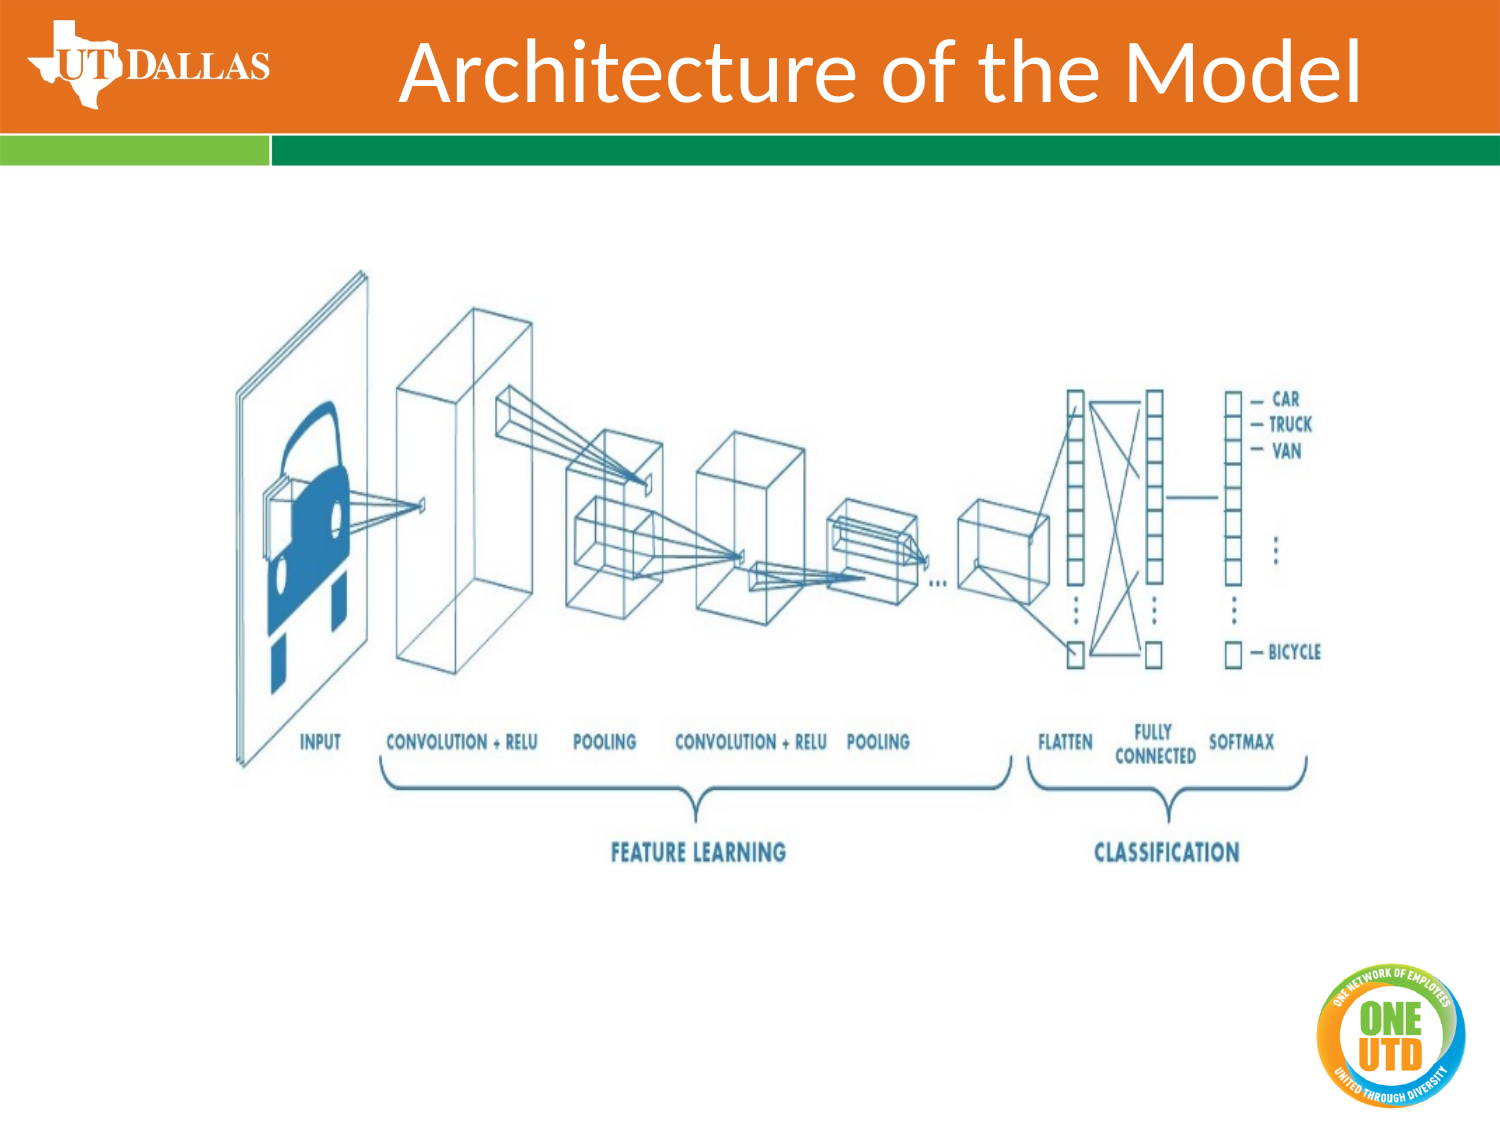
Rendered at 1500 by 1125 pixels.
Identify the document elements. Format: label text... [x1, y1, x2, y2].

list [235, 269, 1322, 865]
picture [0, 0, 1500, 1125]
title Architecture of the Model [264, 0, 1500, 138]
